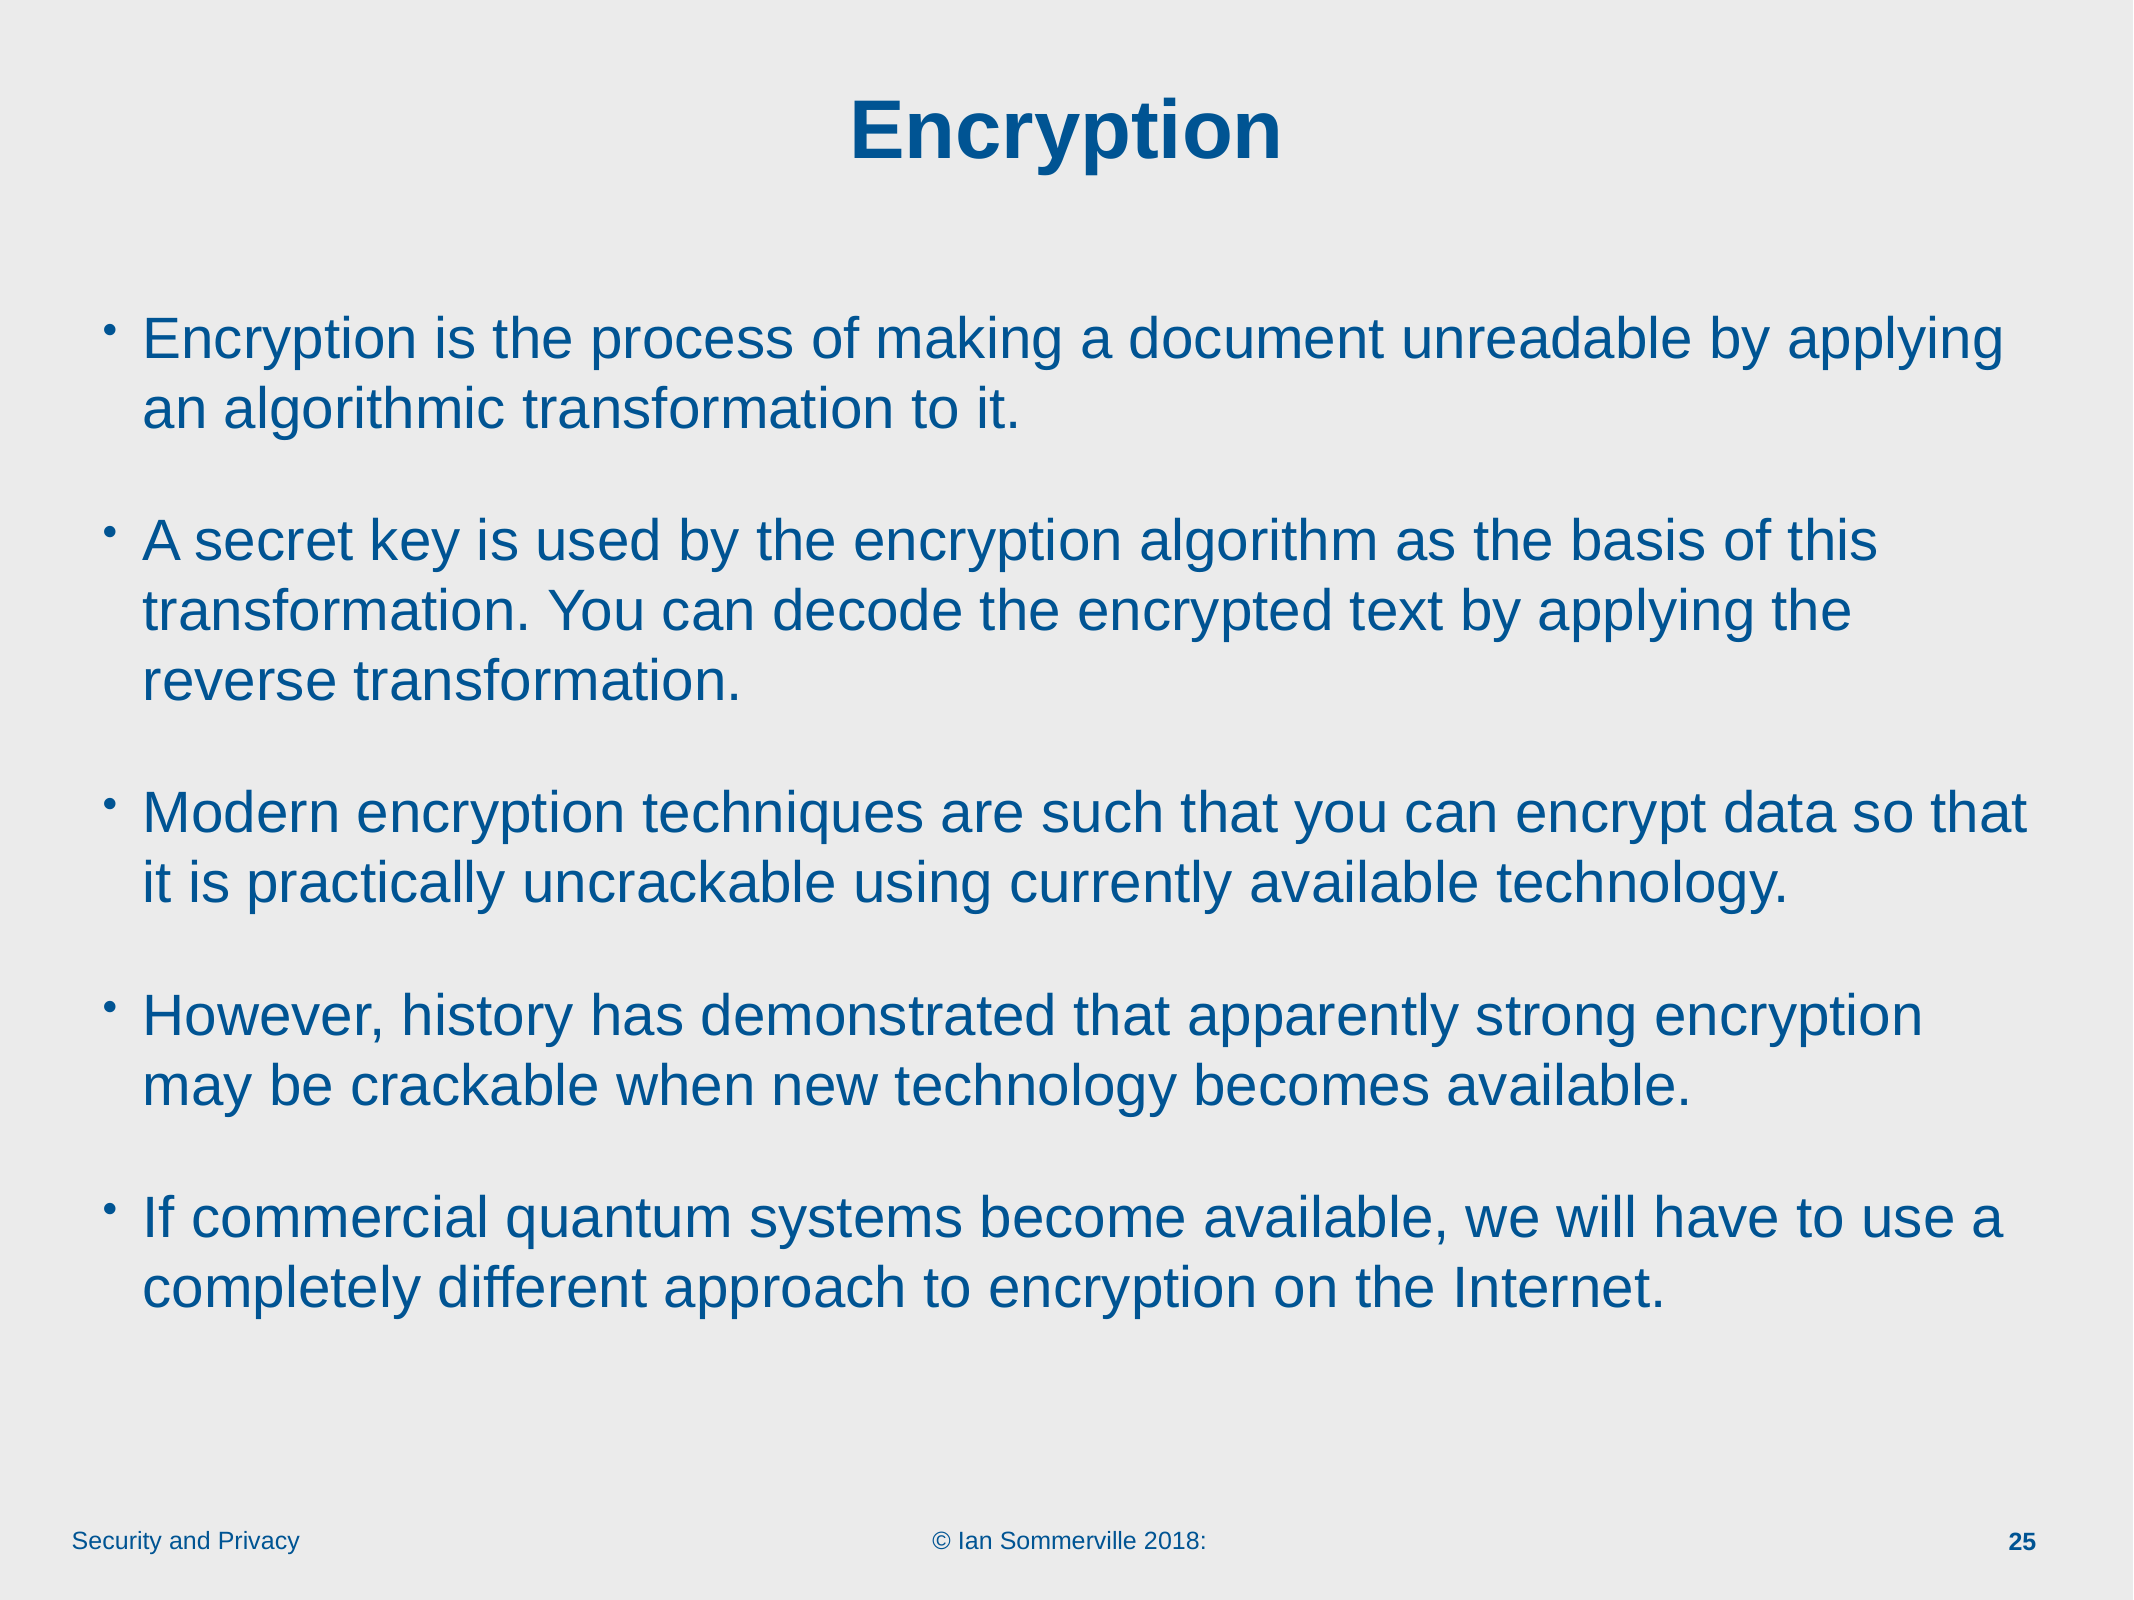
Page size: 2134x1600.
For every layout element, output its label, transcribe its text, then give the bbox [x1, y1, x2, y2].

title Encryption [80, 66, 2053, 248]
list Encryption is the process of making a document unreadable by applying an algorithmic transformation to it. A secret key is used by the encryption algorithm as the basis of this transformation. You can decode the encrypted text by applying the reverse transformation. Modern encryption techniques are such that you can encrypt data so that it is practically uncrackable using currently available technology. However, history has demonstrated that apparently strong encryption may be crackable when new technology becomes available. If commercial quantum systems become available, we will have to use a completely different approach to encryption on the Internet. [93, 290, 2040, 1473]
slide_number 25 [1997, 1516, 2046, 1563]
